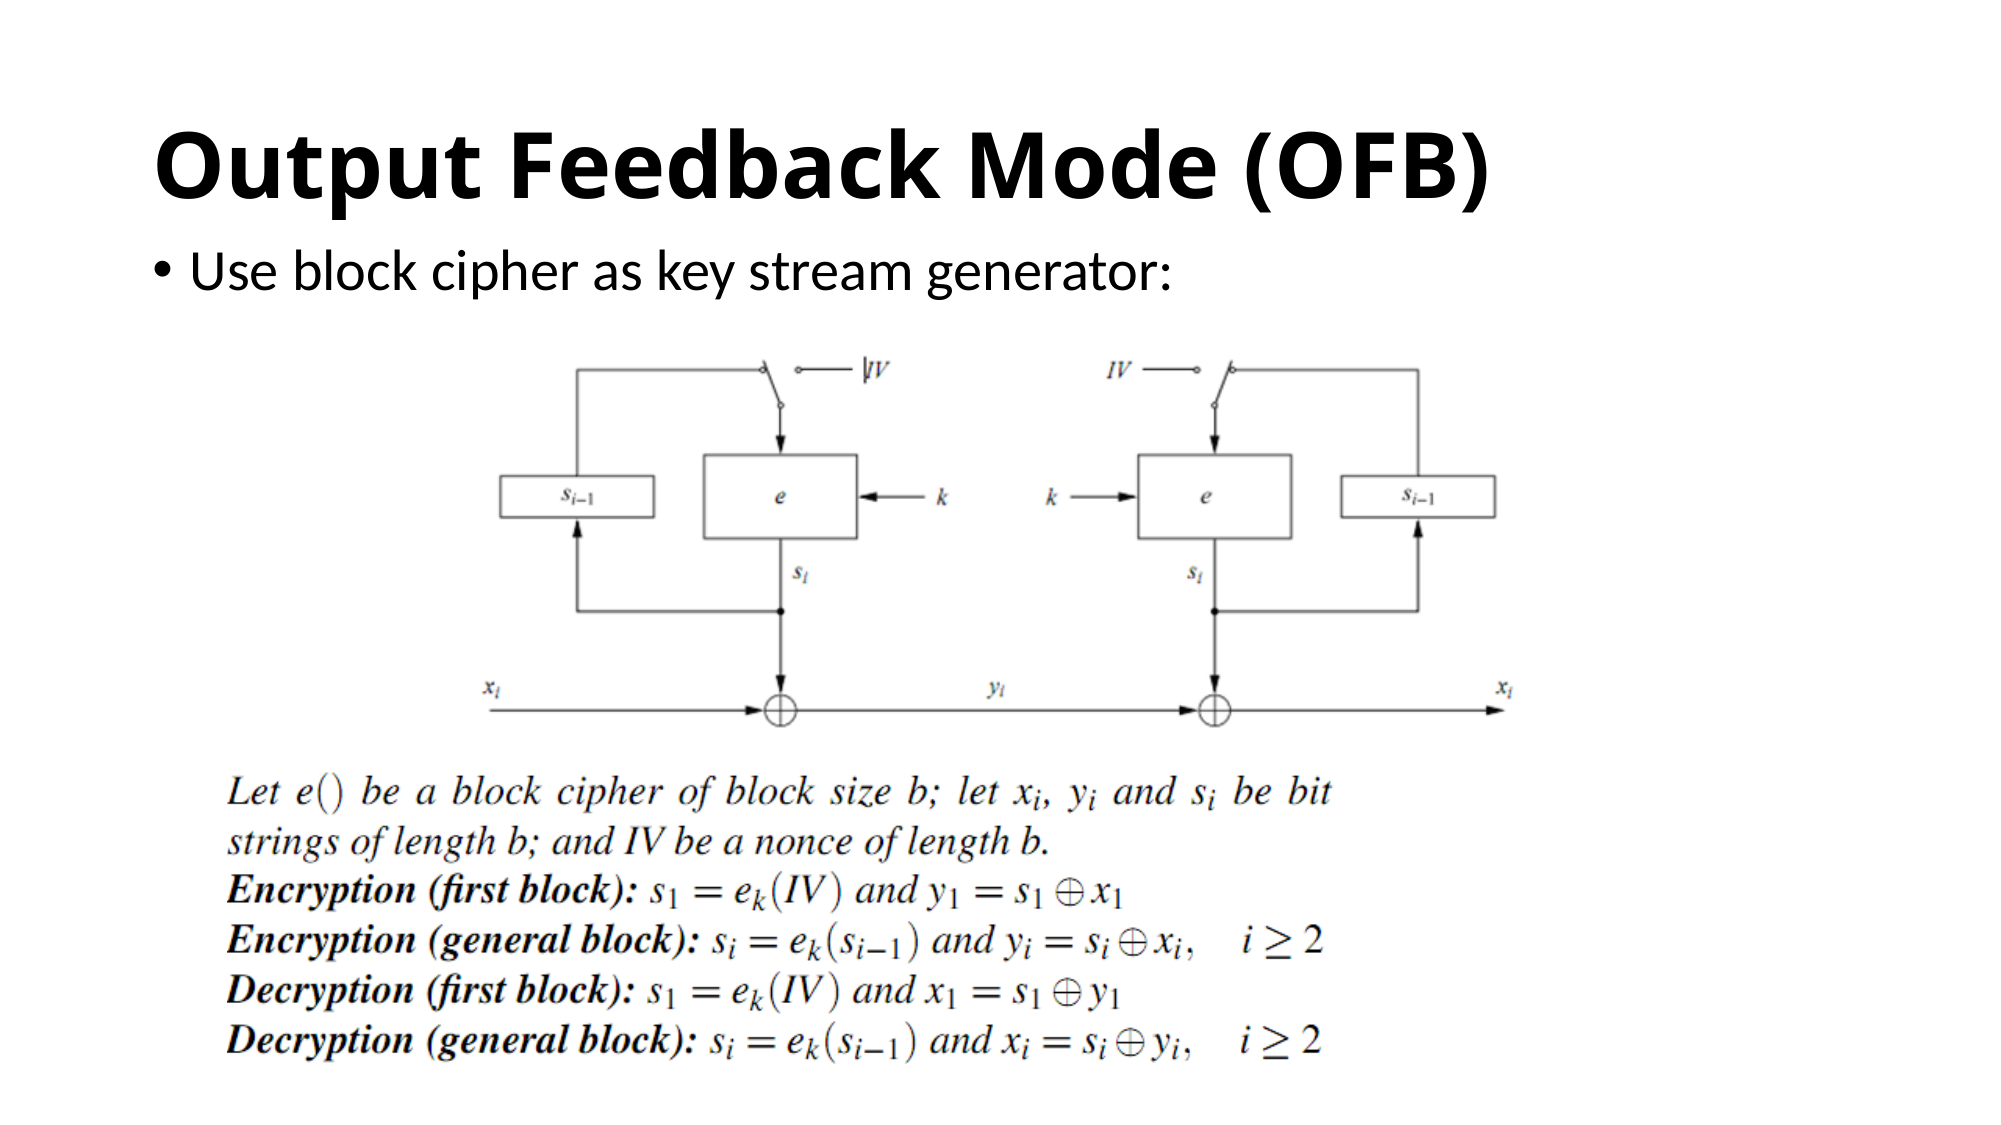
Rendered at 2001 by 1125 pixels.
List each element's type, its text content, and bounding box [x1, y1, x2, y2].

picture [227, 765, 1351, 1075]
list Use block cipher as key stream generator: [137, 232, 1863, 897]
title Output Feedback Mode (OFB) [137, 59, 1863, 232]
picture [476, 347, 1524, 737]
